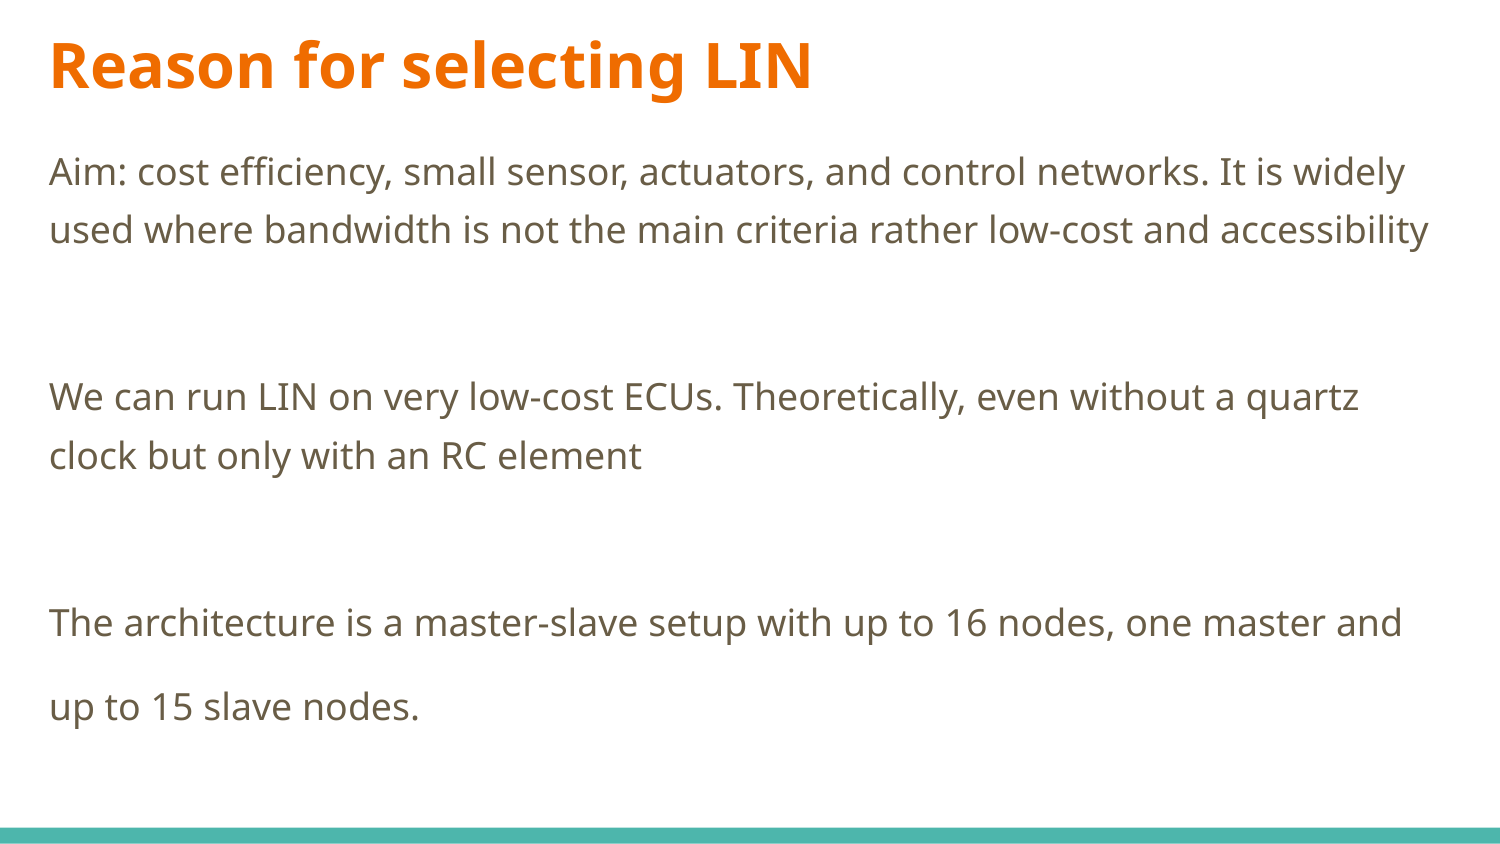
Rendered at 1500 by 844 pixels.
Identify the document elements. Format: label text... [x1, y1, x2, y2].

list Aim: cost efficiency, small sensor, actuators, and control networks. It is widely used where bandwidth is not the main criteria rather low-cost and accessibility We can run LIN on very low-cost ECUs. Theoretically, even without a quartz clock but only with an RC element The architecture is a master-slave setup with up to 16 nodes, one master and up to 15 slave nodes. [33, 122, 1449, 750]
title Reason for selecting LIN [33, 6, 1432, 122]
